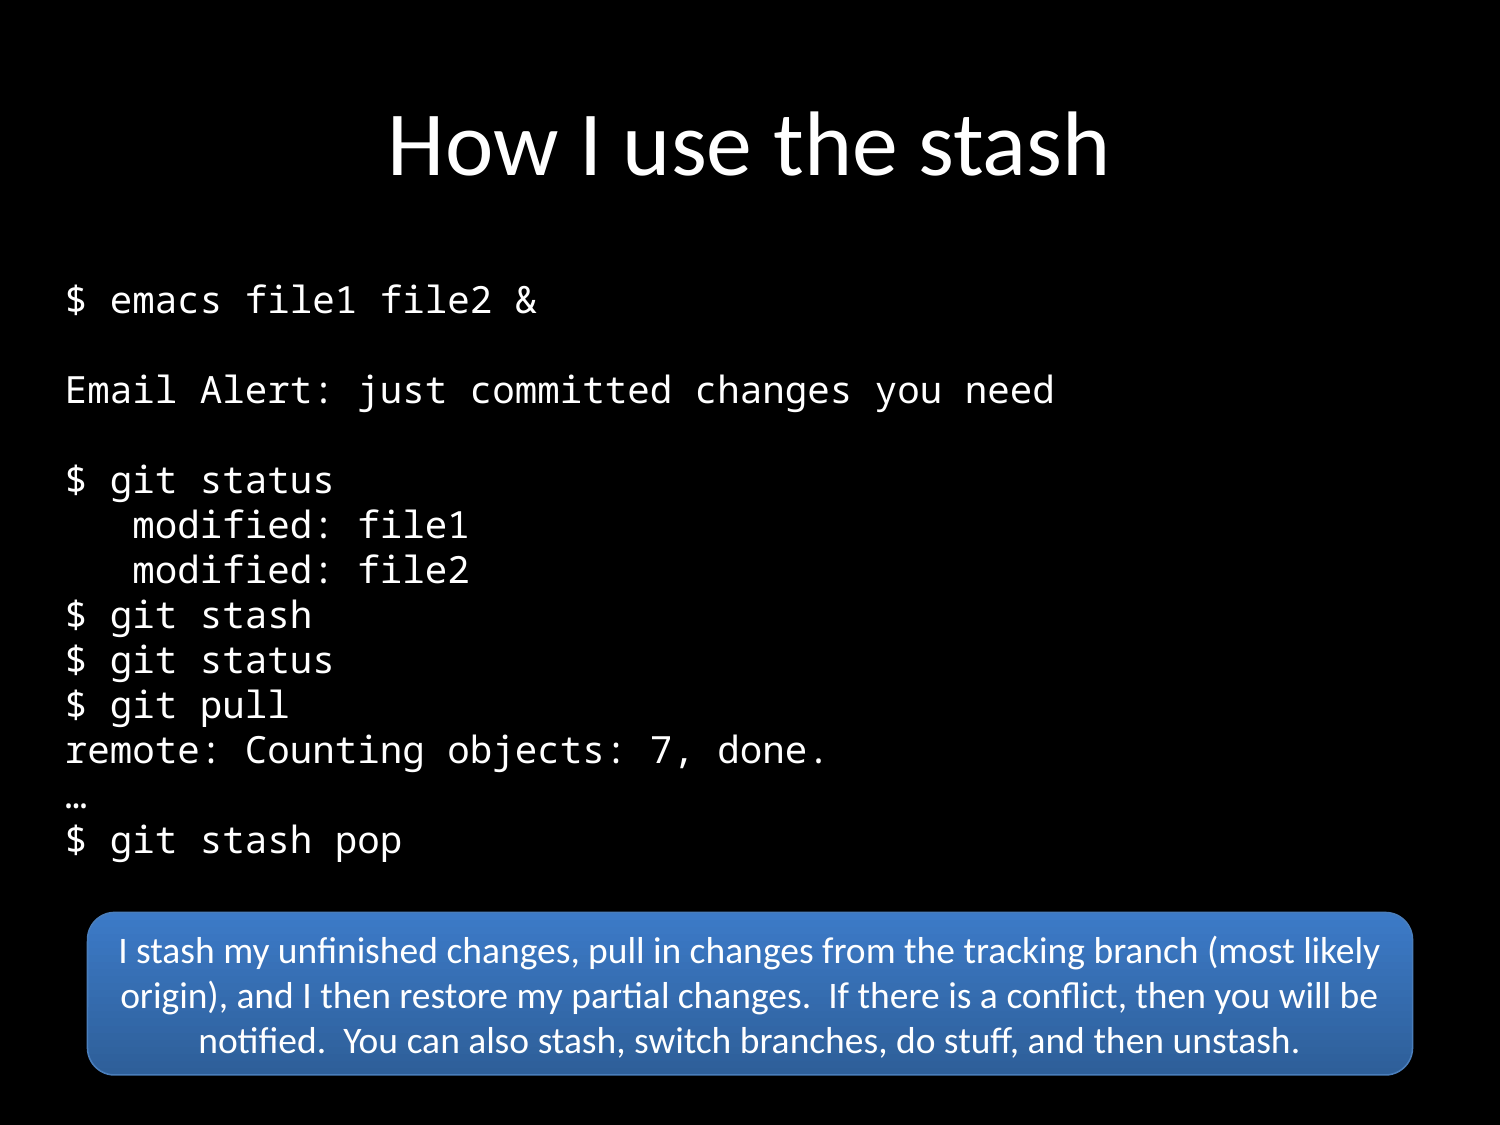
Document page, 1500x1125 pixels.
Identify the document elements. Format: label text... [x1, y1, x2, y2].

text_box I stash my unfinished changes, pull in changes from the tracking branch (most likely origin), and I then restore my partial changes. If there is a conflict, then you will be notified. You can also stash, switch branches, do stuff, and then unstash. [86, 911, 1414, 1076]
title How I use the stash [75, 45, 1425, 233]
text_box $ emacs file1 file2 & Email Alert: just committed changes you need $ git status modified: file1 modified: file2 $ git stash $ git status $ git pull remote: Counting objects: 7, done. … $ git stash pop [49, 268, 1475, 869]
